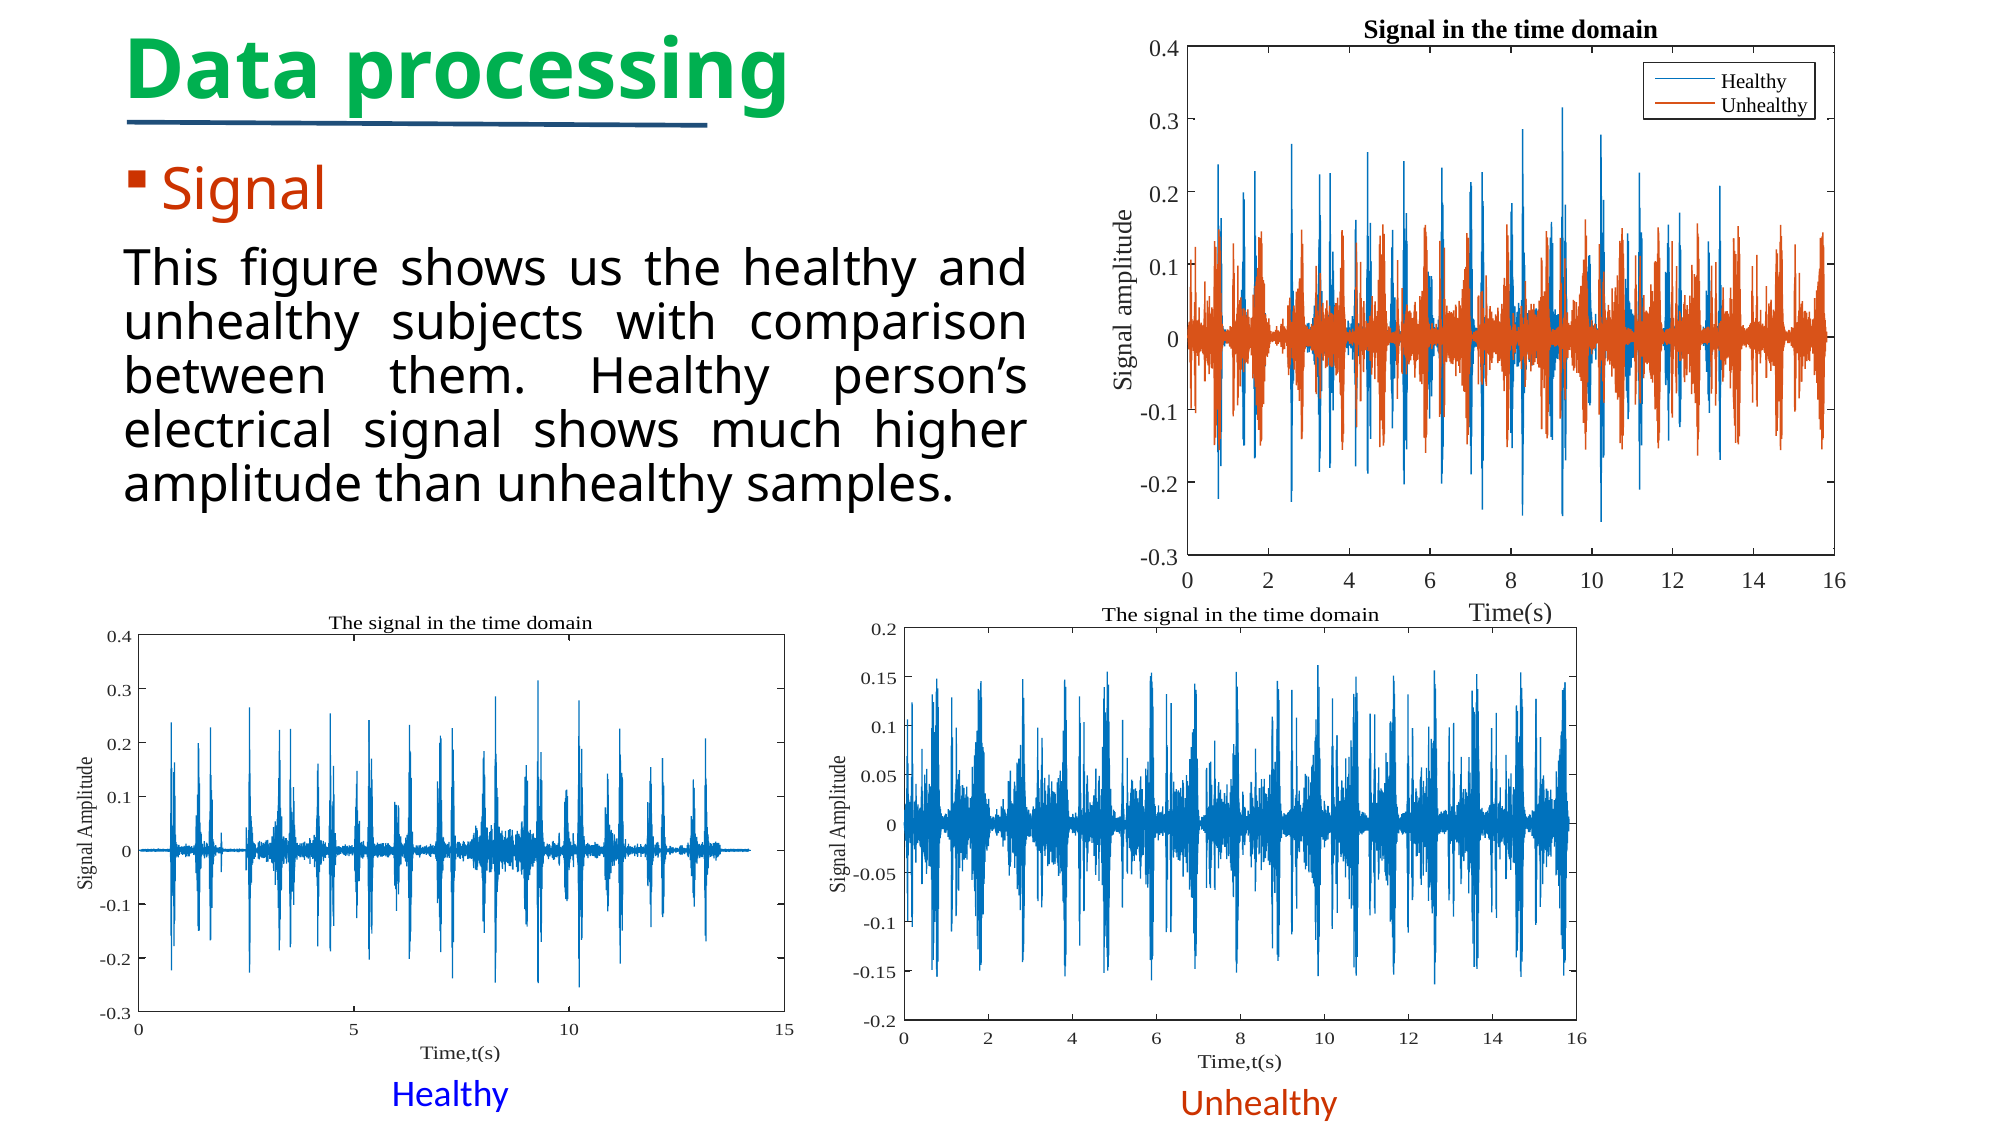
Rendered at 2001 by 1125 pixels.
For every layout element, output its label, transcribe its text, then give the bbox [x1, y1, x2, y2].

picture [30, 0, 1912, 1071]
list Signal This figure shows us the healthy and unhealthy subjects with comparison between them. Healthy person’s electrical signal shows much higher amplitude than unhealthy samples. [108, 151, 1044, 599]
title Data processing [108, 13, 1078, 231]
text_box Unhealthy [1165, 1071, 1353, 1125]
text_box Healthy [377, 1062, 524, 1122]
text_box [126, 122, 708, 126]
